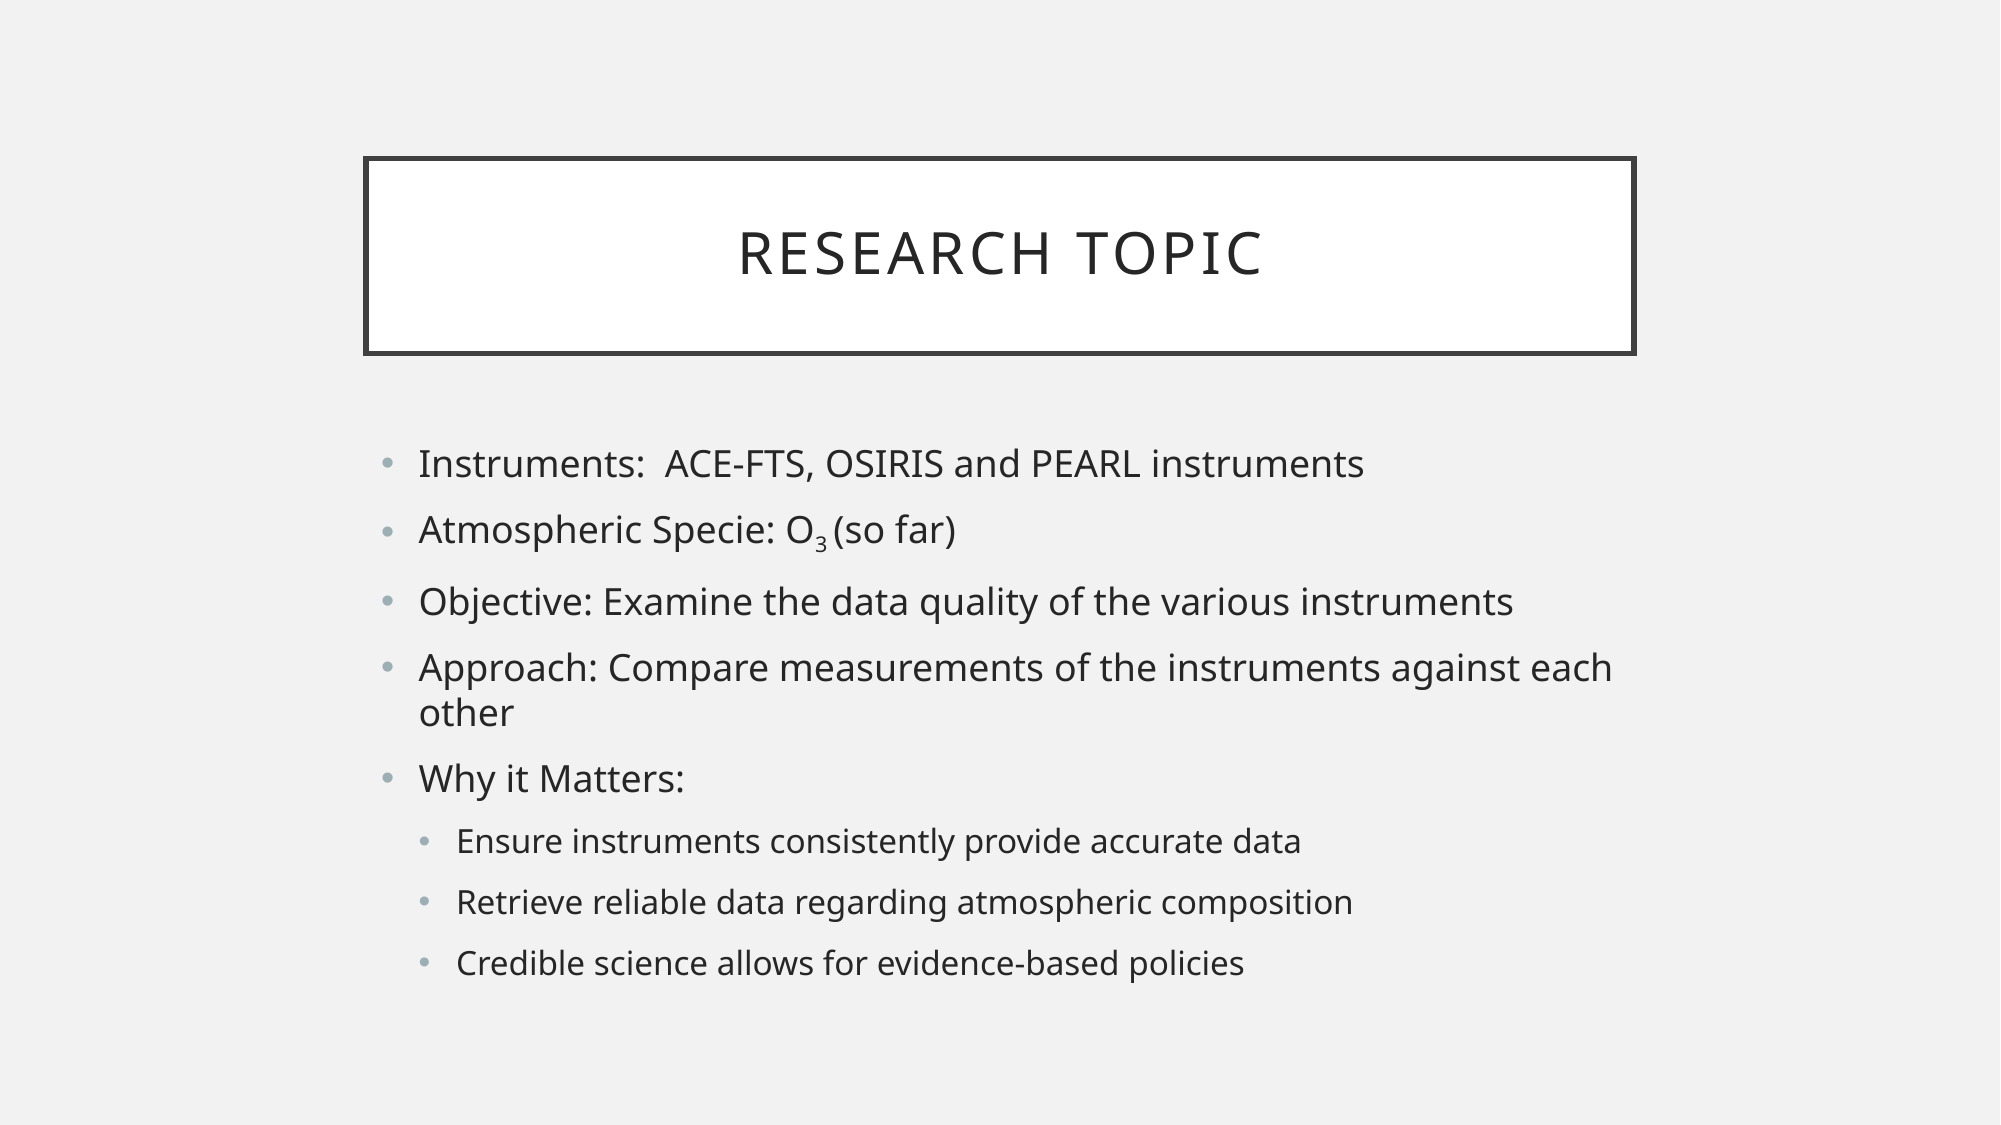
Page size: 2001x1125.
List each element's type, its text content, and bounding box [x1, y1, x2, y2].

title RESEARCH TOPIC [363, 156, 1637, 356]
list Instruments: ACE-FTS, OSIRIS and PEARL instruments Atmospheric Specie: O3 (so far) Objective: Examine the data quality of the various instruments Approach: Compare measurements of the instruments against each other Why it Matters: Ensure instruments consistently provide accurate data Retrieve reliable data regarding atmospheric composition Credible science allows for evidence-based policies [366, 432, 1634, 942]
